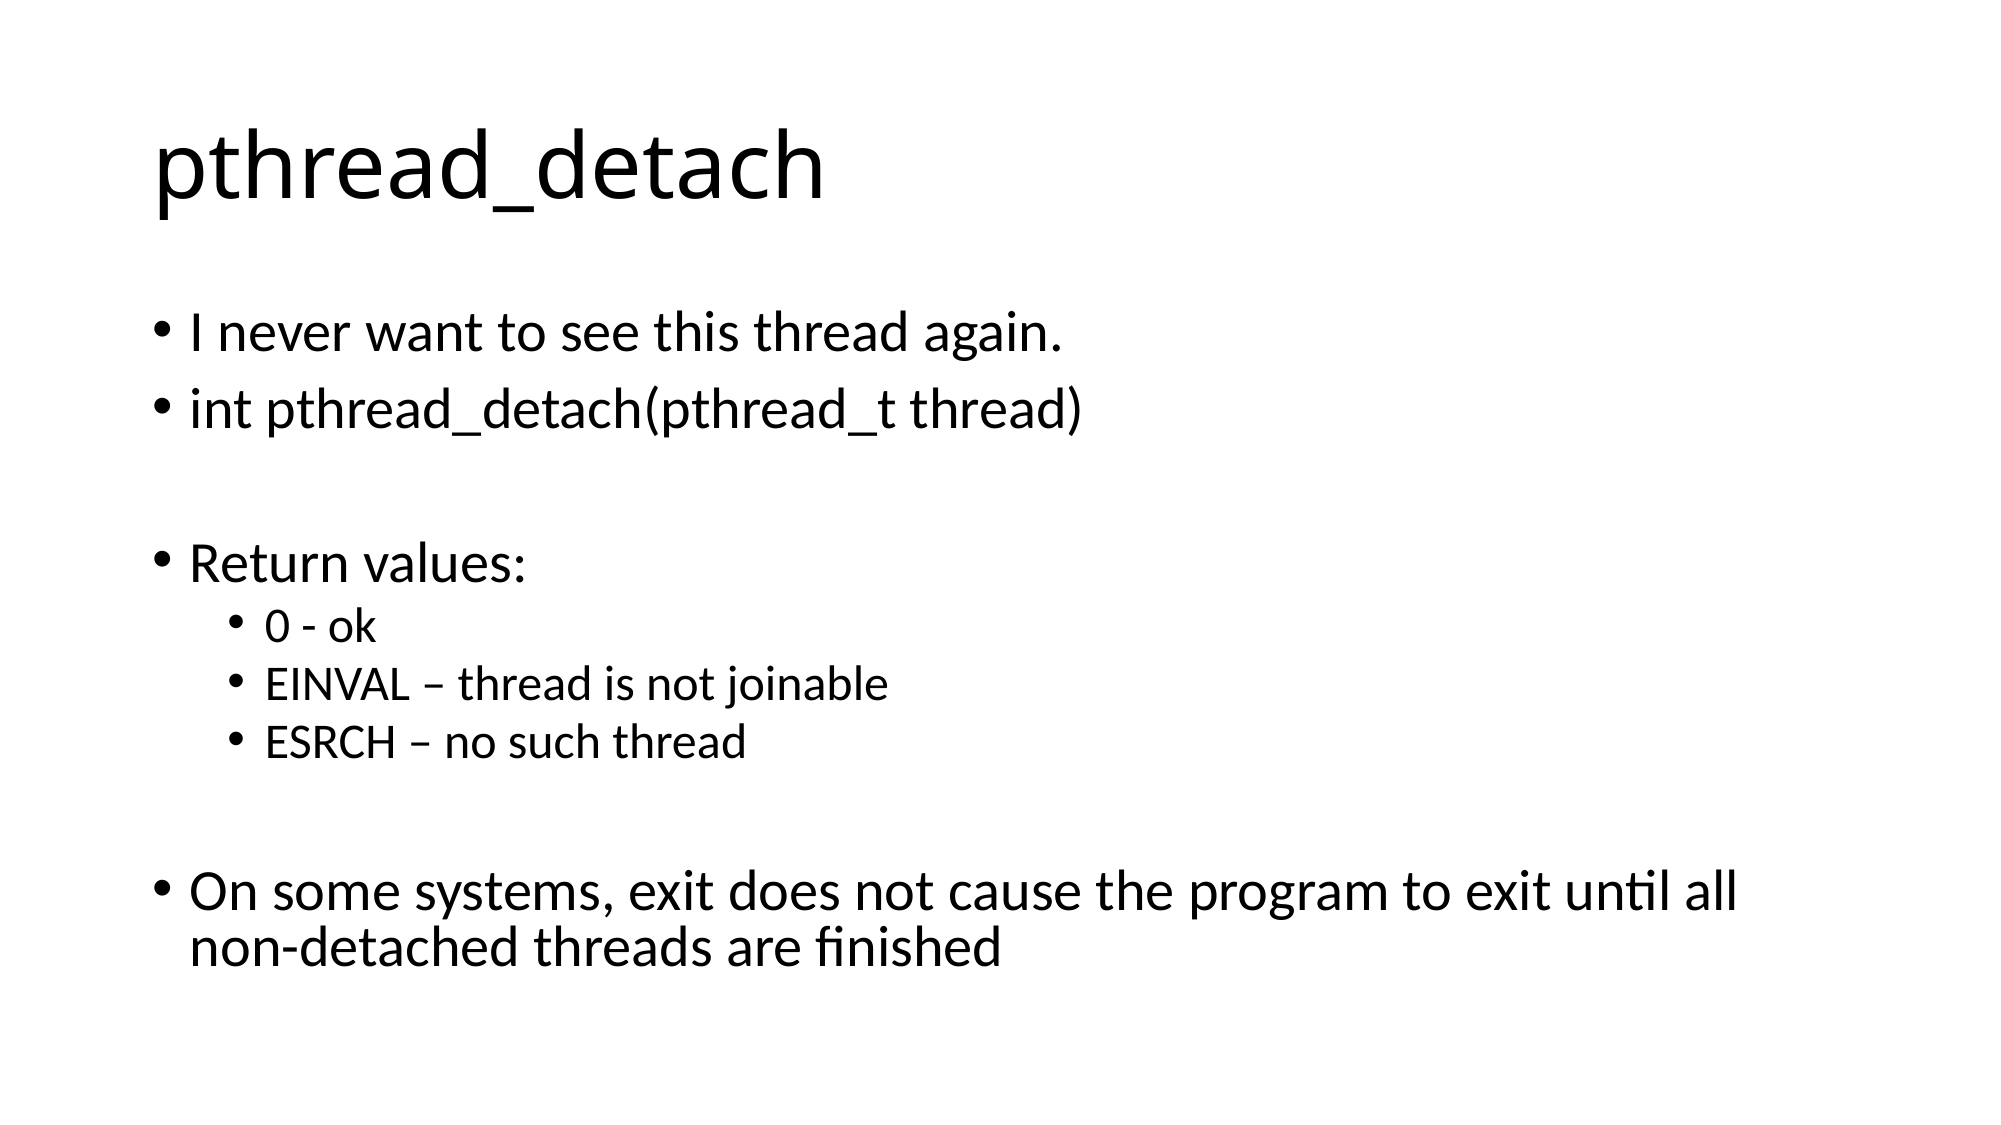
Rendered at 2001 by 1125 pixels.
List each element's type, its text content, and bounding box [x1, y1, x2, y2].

title pthread_detach [137, 59, 1863, 278]
list I never want to see this thread again. int pthread_detach(pthread_t thread) Return values: 0 - ok EINVAL – thread is not joinable ESRCH – no such thread On some systems, exit does not cause the program to exit until all non-detached threads are finished [137, 299, 1863, 1014]
